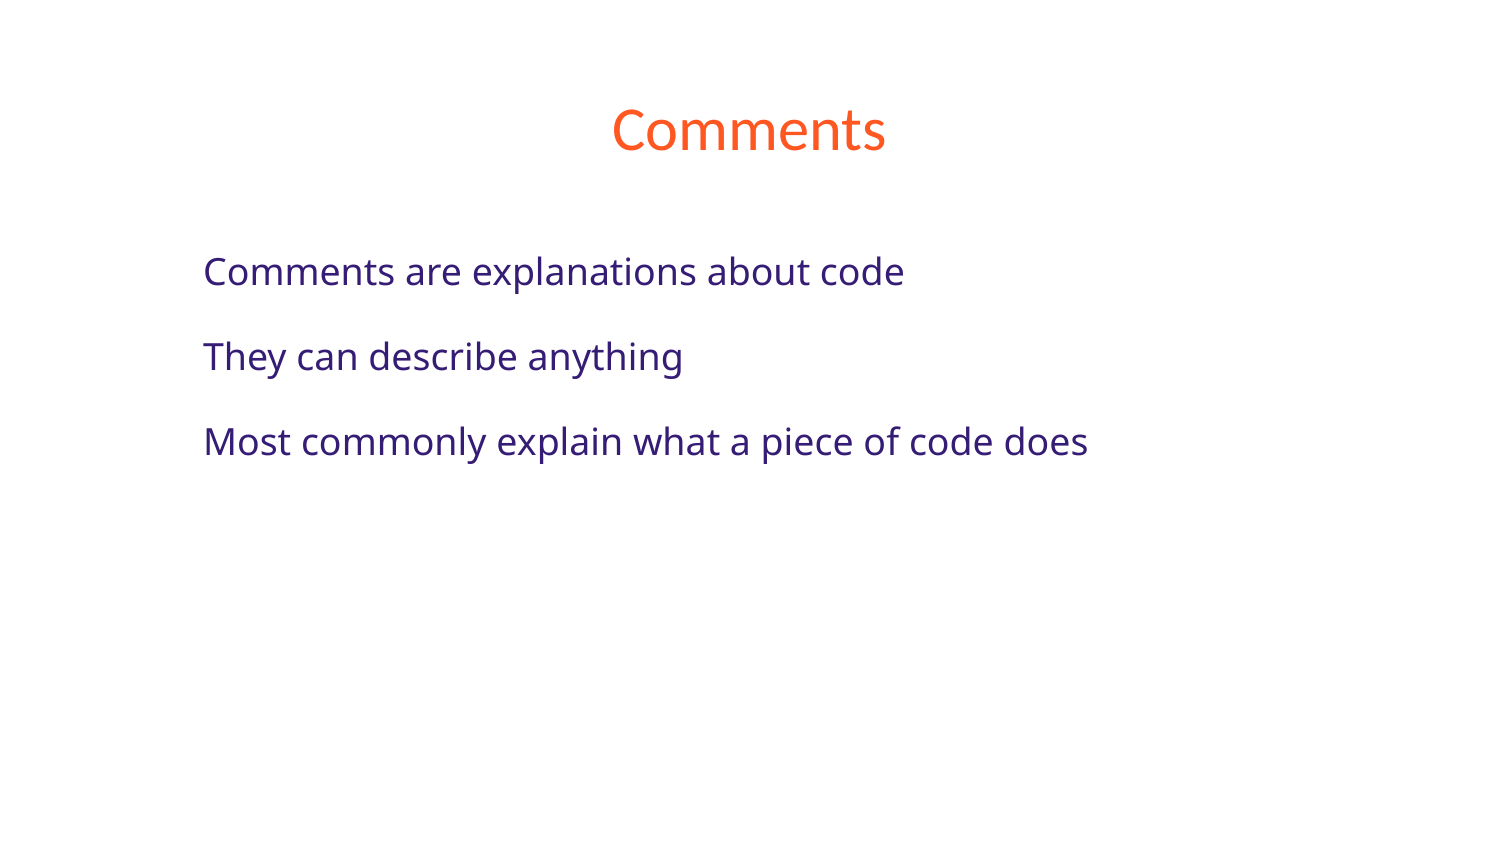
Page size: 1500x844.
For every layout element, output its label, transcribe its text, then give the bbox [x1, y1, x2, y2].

list Comments are explanations about code They can describe anything Most commonly explain what a piece of code does [188, 225, 1389, 787]
title Comments [51, 72, 1449, 167]
